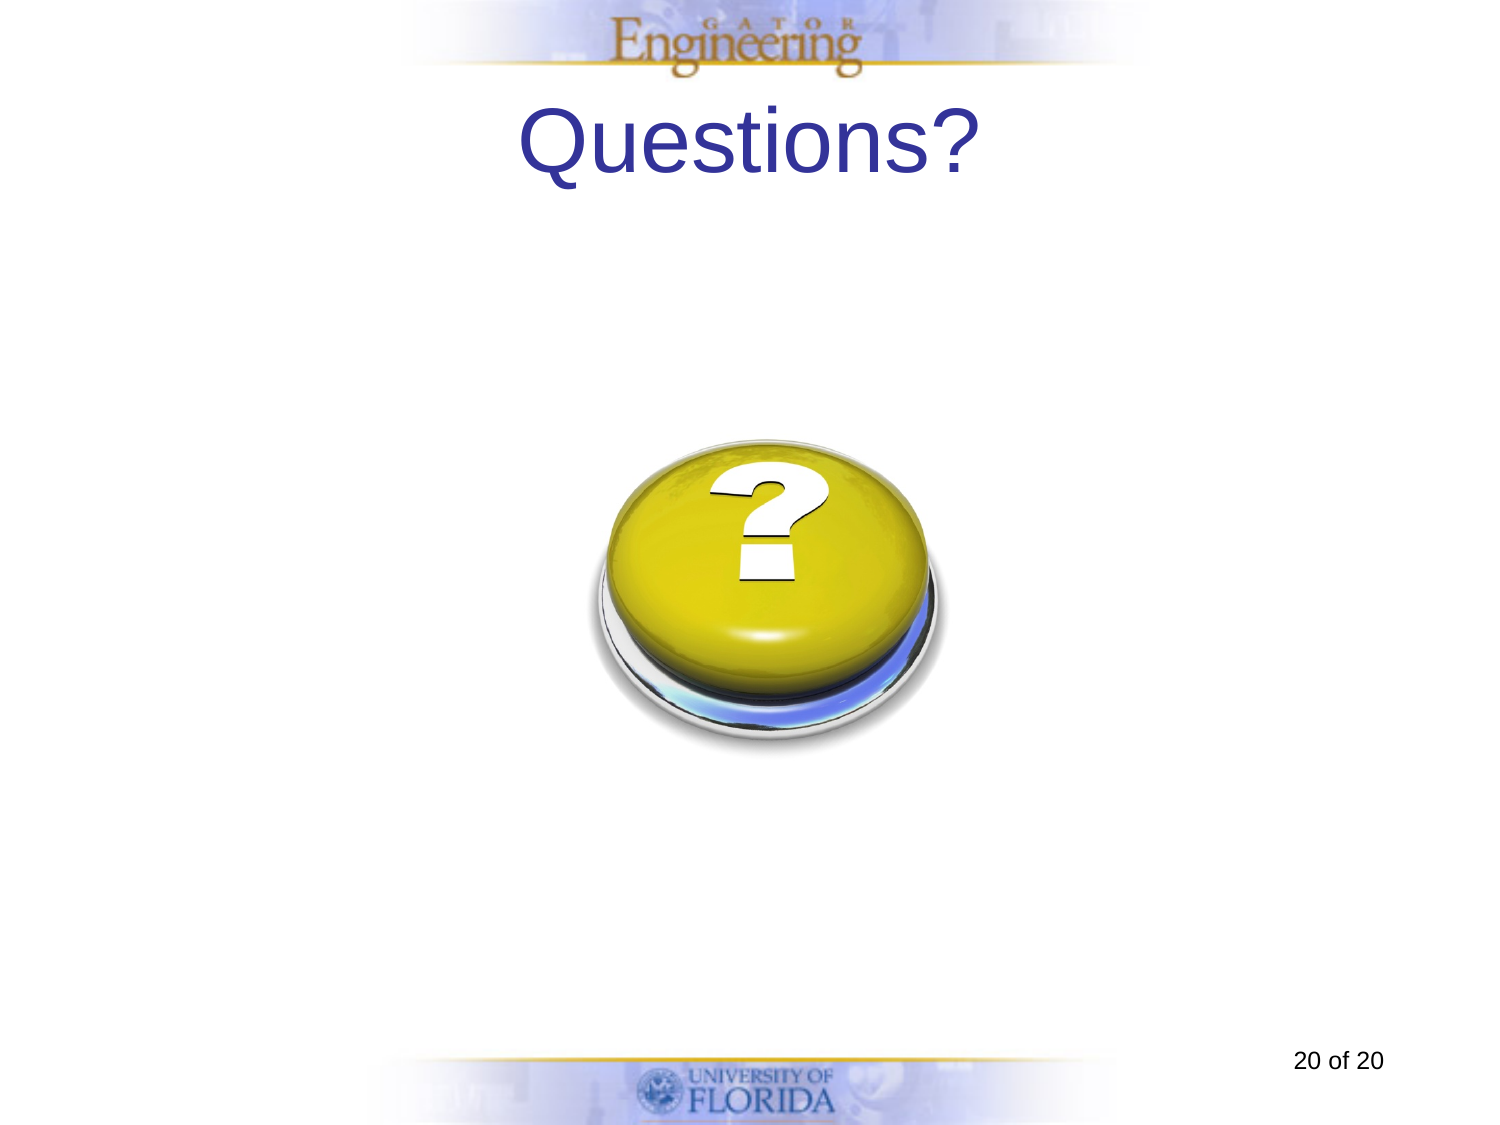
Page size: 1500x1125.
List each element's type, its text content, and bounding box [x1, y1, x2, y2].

picture [0, 0, 1500, 1125]
title Questions? [112, 41, 1388, 230]
